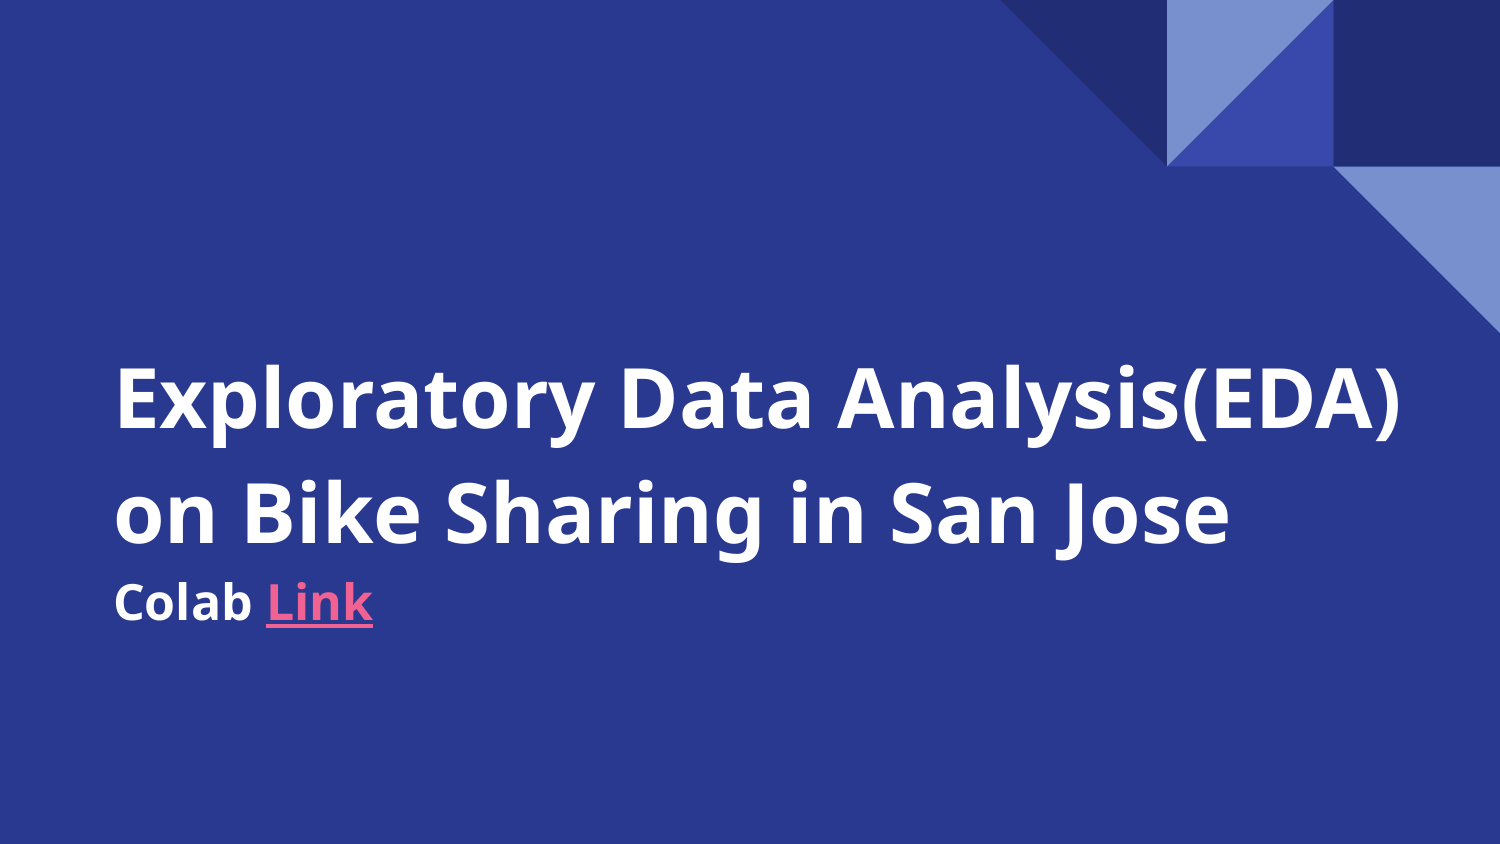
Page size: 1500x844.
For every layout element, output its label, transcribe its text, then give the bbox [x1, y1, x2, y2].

title Exploratory Data Analysis(EDA) on Bike Sharing in San Jose Colab Link [98, 291, 1500, 654]
